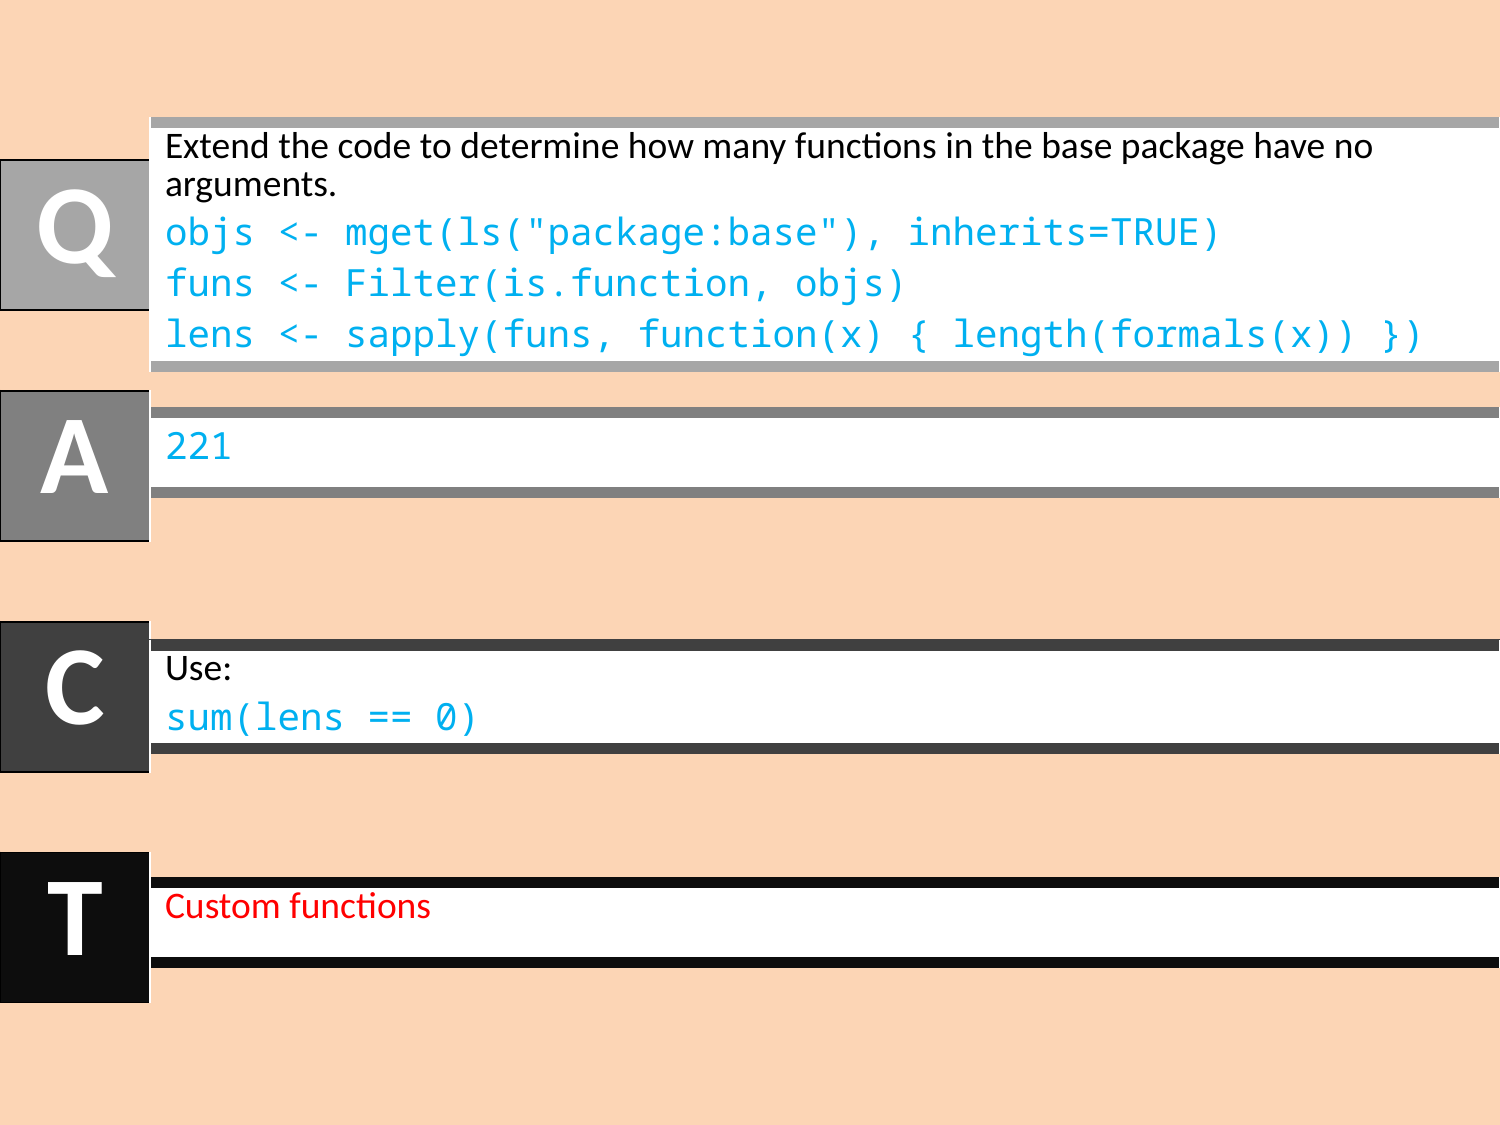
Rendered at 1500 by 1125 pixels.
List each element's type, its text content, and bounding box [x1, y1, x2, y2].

table_header C [1, 623, 149, 771]
table_header Use: sum(lens == 0) [151, 651, 1499, 743]
table_header Extend the code to determine how many functions in the base package have no arguments. objs <- mget(ls("package:base"), inherits=TRUE) funs <- Filter(is.function, objs) lens <- sapply(funs, function(x) { length(formals(x)) }) [151, 128, 1499, 361]
table_header T [1, 853, 149, 1002]
table_header 221 [151, 418, 1499, 487]
table_header Custom functions [151, 888, 1499, 957]
table_header A [1, 392, 149, 540]
table_header Q [1, 161, 149, 309]
